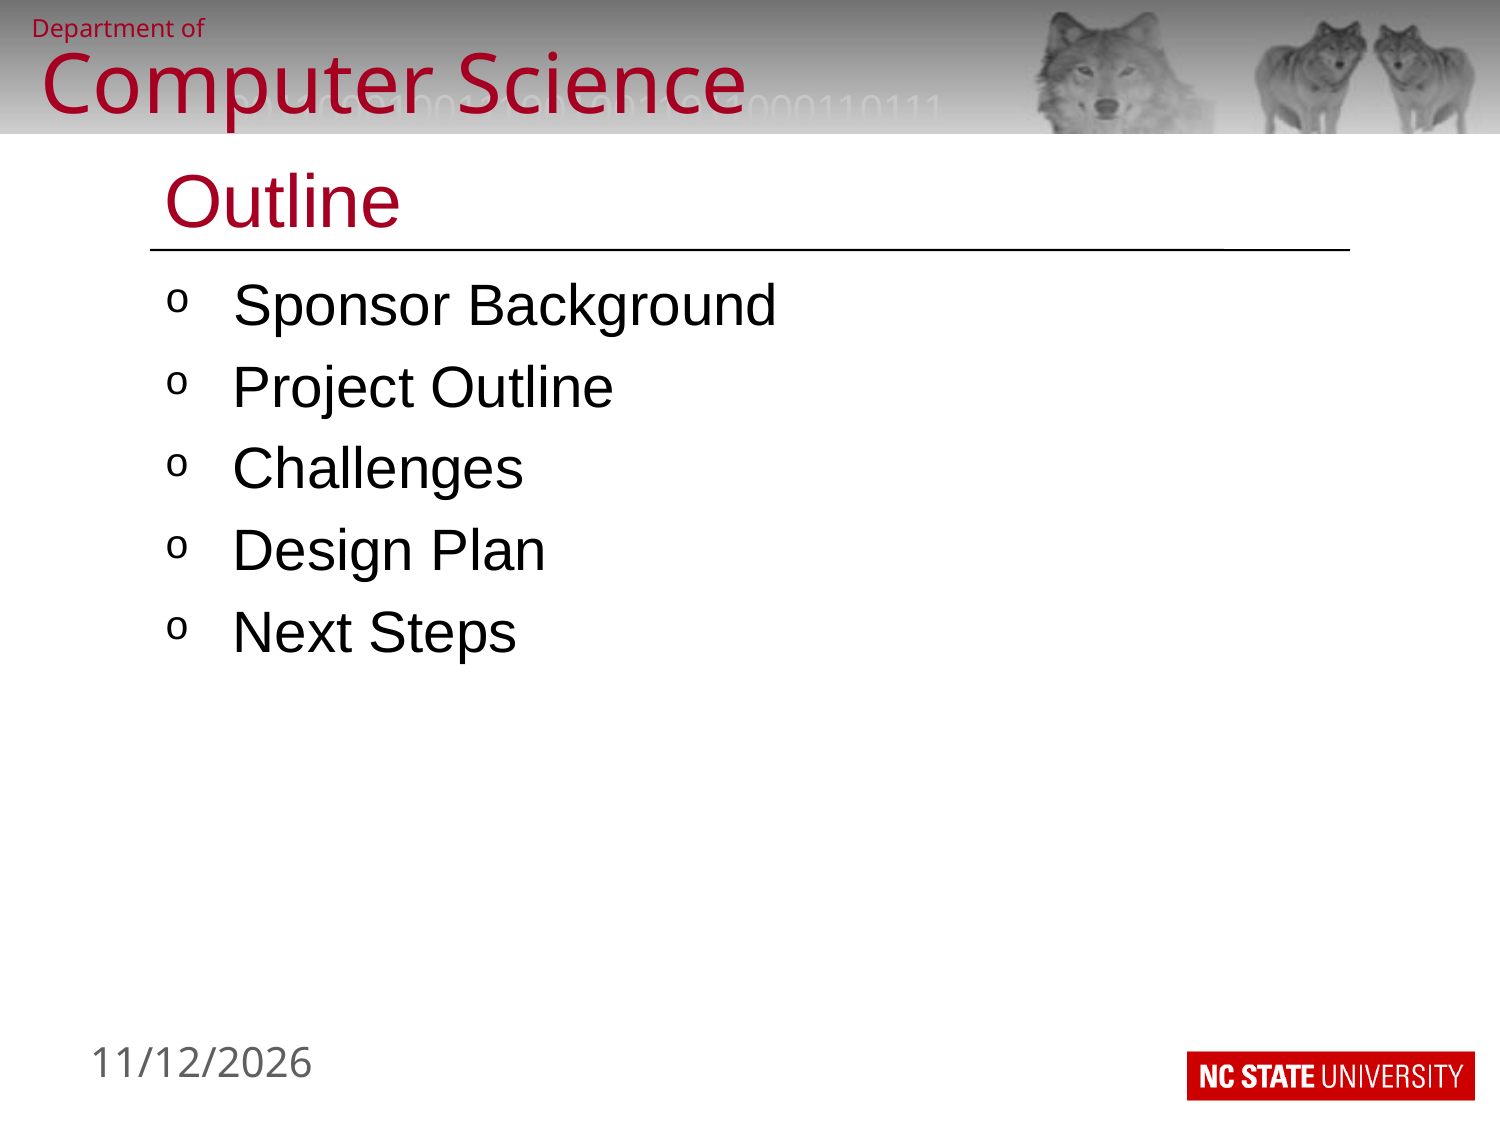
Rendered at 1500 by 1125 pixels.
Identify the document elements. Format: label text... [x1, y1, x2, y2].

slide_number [75, 1025, 425, 1100]
text_box Sponsor Background Project Outline Challenges Design Plan Next Steps [149, 257, 1425, 1000]
picture [1187, 1027, 1475, 1125]
picture [0, 0, 1500, 134]
text_box Outline [149, 62, 1338, 250]
